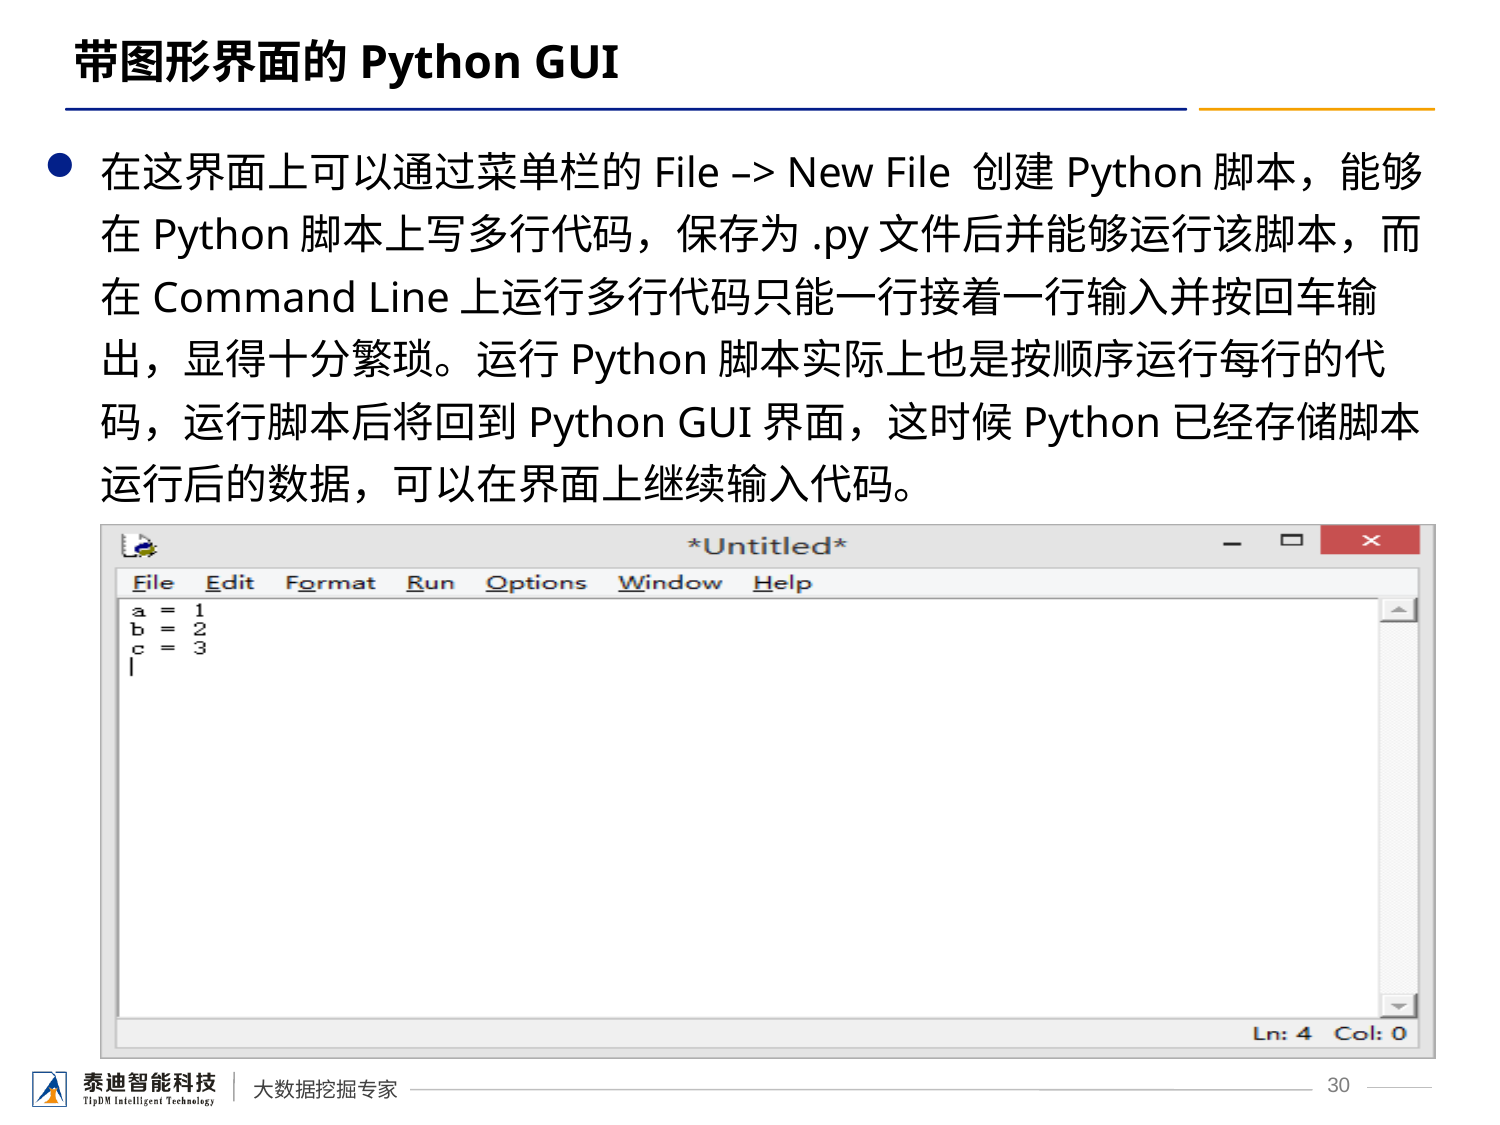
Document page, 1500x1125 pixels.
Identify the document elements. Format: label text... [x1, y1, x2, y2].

picture [29, 1062, 218, 1111]
title 带图形界面的Python GUI [58, 25, 1424, 97]
list 在这界面上可以通过菜单栏的File –> New File 创建Python脚本，能够在Python脚本上写多行代码，保存为.py文件后并能够运行该脚本，而在Command Line上运行多行代码只能一行接着一行输入并按回车输出，显得十分繁琐。运行Python脚本实际上也是按顺序运行每行的代码，运行脚本后将回到Python GUI界面，这时候Python已经存储脚本运行后的数据，可以在界面上继续输入代码。 [29, 125, 1447, 561]
picture [99, 524, 1436, 1059]
